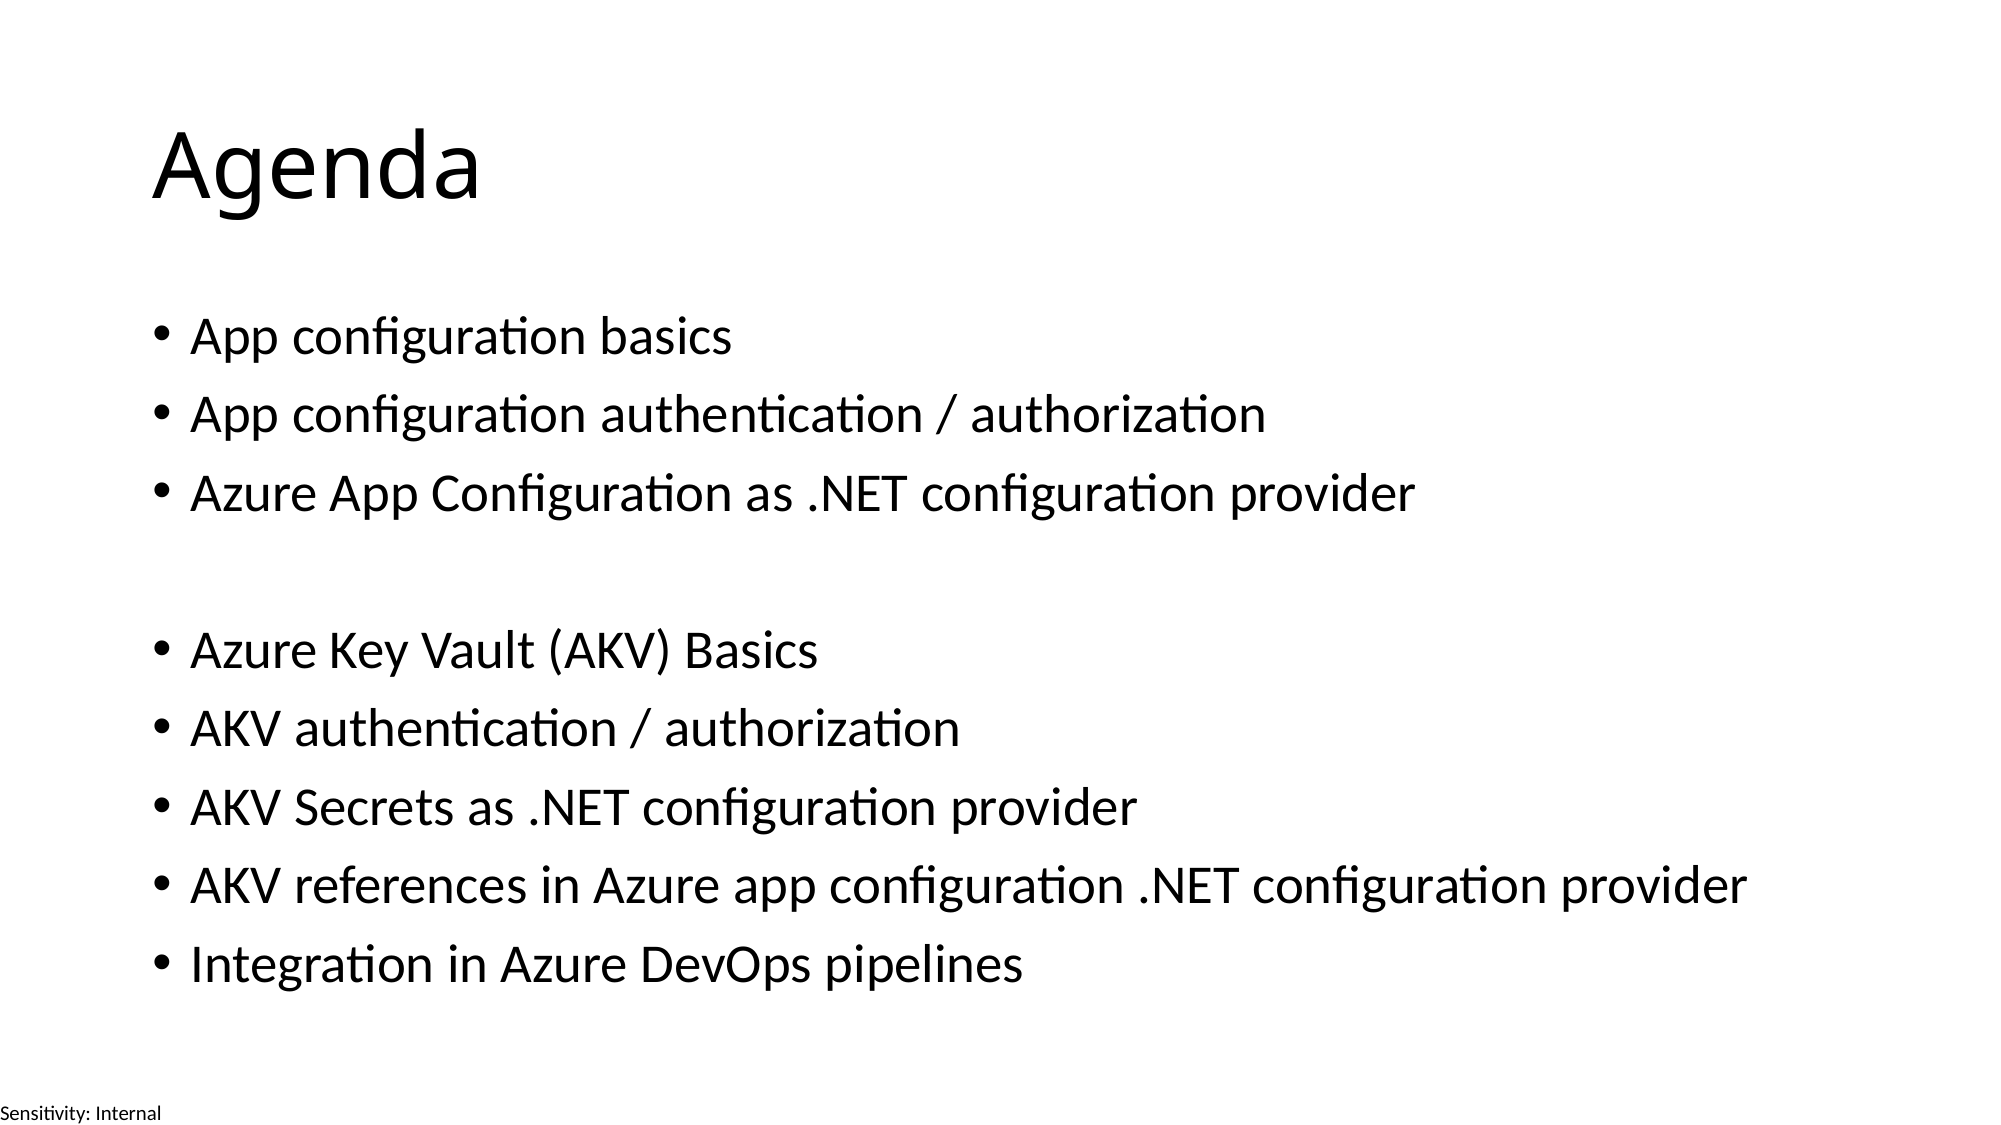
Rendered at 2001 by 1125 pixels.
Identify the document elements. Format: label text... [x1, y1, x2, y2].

title Agenda [137, 59, 1863, 278]
list App configuration basics App configuration authentication / authorization Azure App Configuration as .NET configuration provider Azure Key Vault (AKV) Basics AKV authentication / authorization AKV Secrets as .NET configuration provider AKV references in Azure app configuration .NET configuration provider Integration in Azure DevOps pipelines [137, 299, 1863, 1014]
